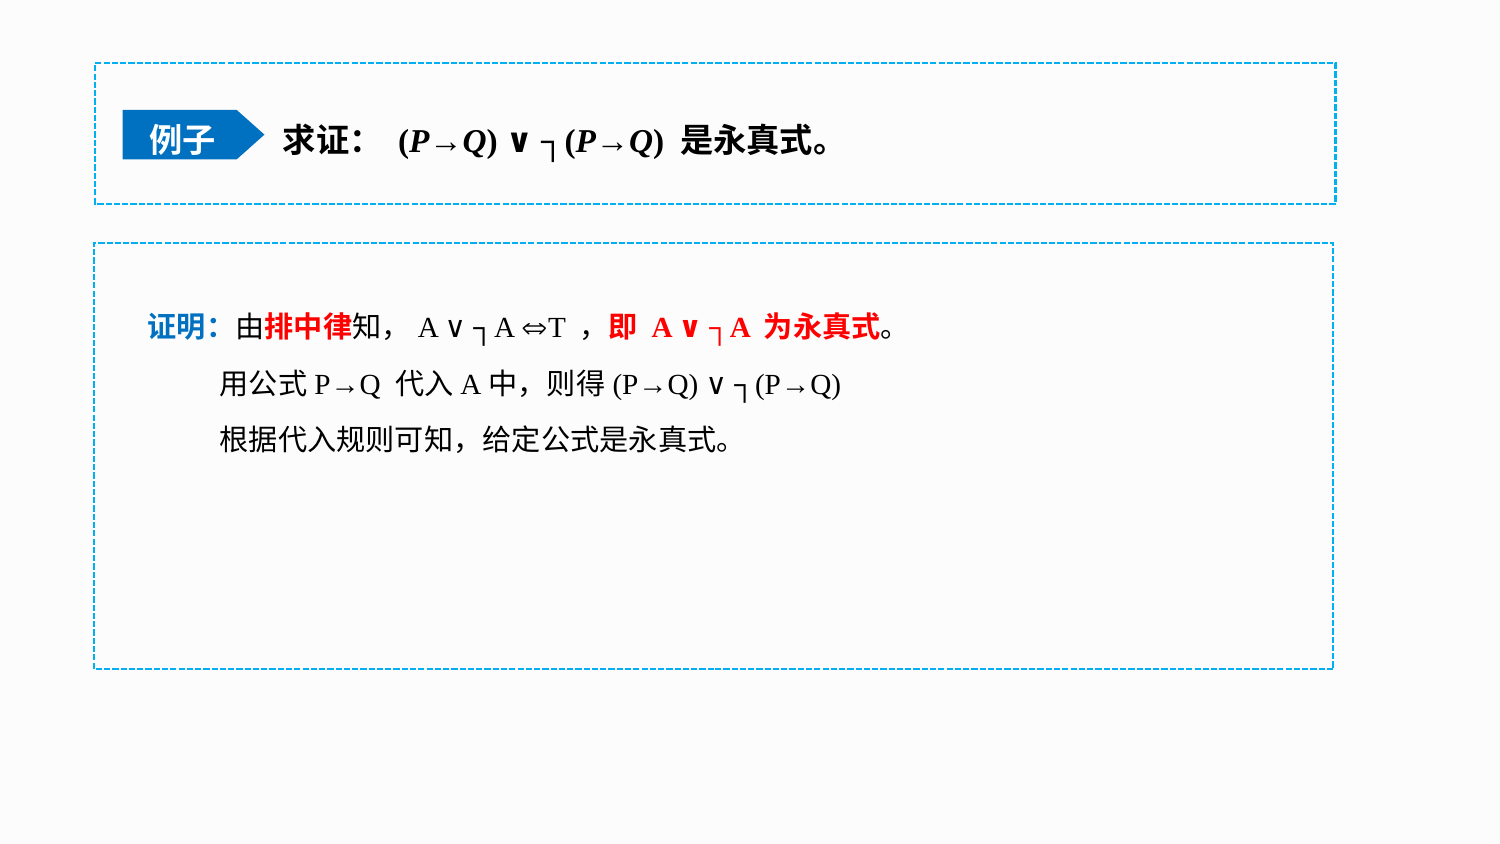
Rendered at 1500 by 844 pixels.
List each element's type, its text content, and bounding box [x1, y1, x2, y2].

text_box [94, 62, 1337, 205]
text_box 例子 [122, 109, 265, 160]
text_box [93, 242, 1334, 670]
text_box 证明：由排中律知，A ∨ ┐A T ，即 A ∨ ┐A 为永真式。 用公式P→Q 代入A中，则得(P→Q) ∨ ┐(P→Q) 根据代入规则可知，给定公式是永真式。 [132, 292, 954, 546]
